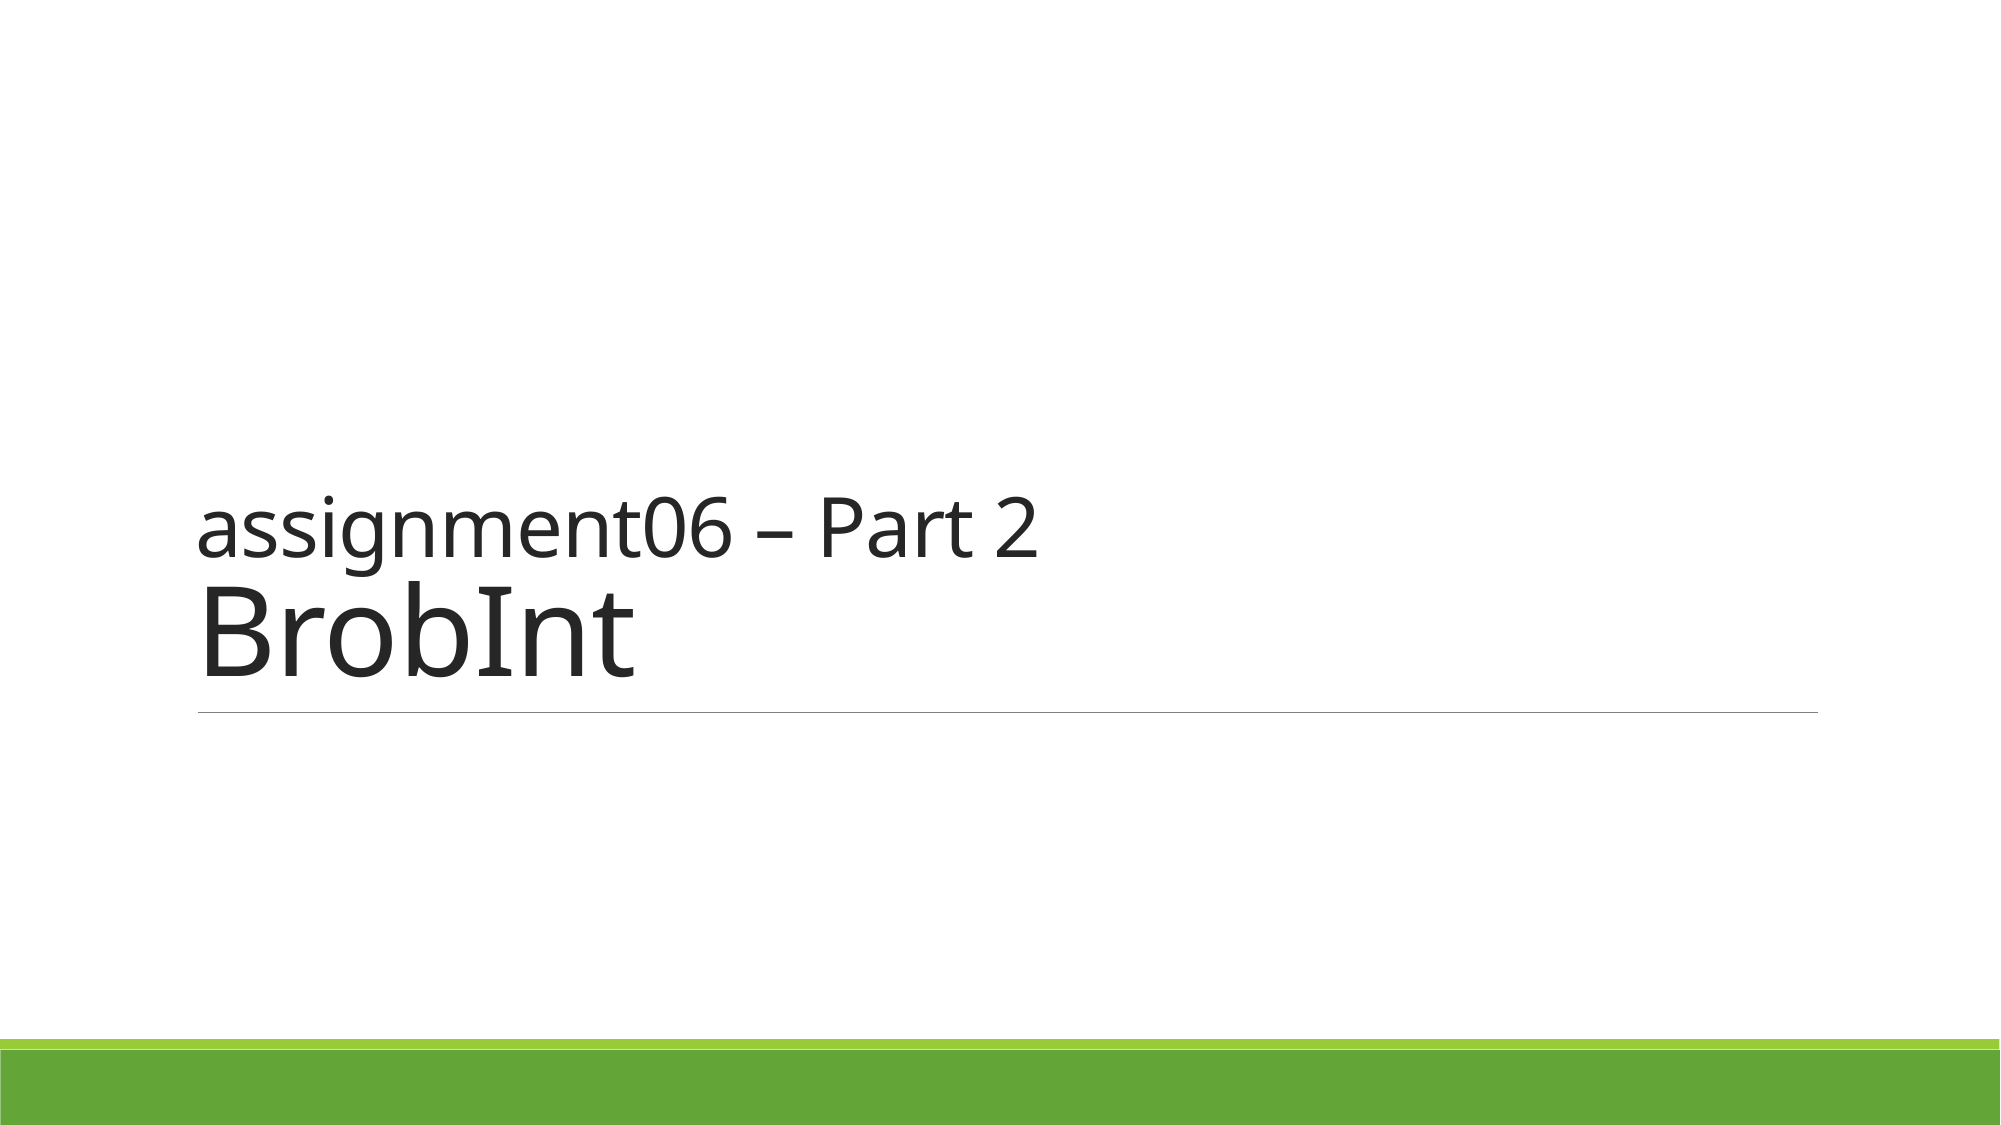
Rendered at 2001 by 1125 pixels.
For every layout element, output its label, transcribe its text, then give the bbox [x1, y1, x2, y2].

title assignment06 – Part 2 BrobInt [180, 124, 1830, 710]
